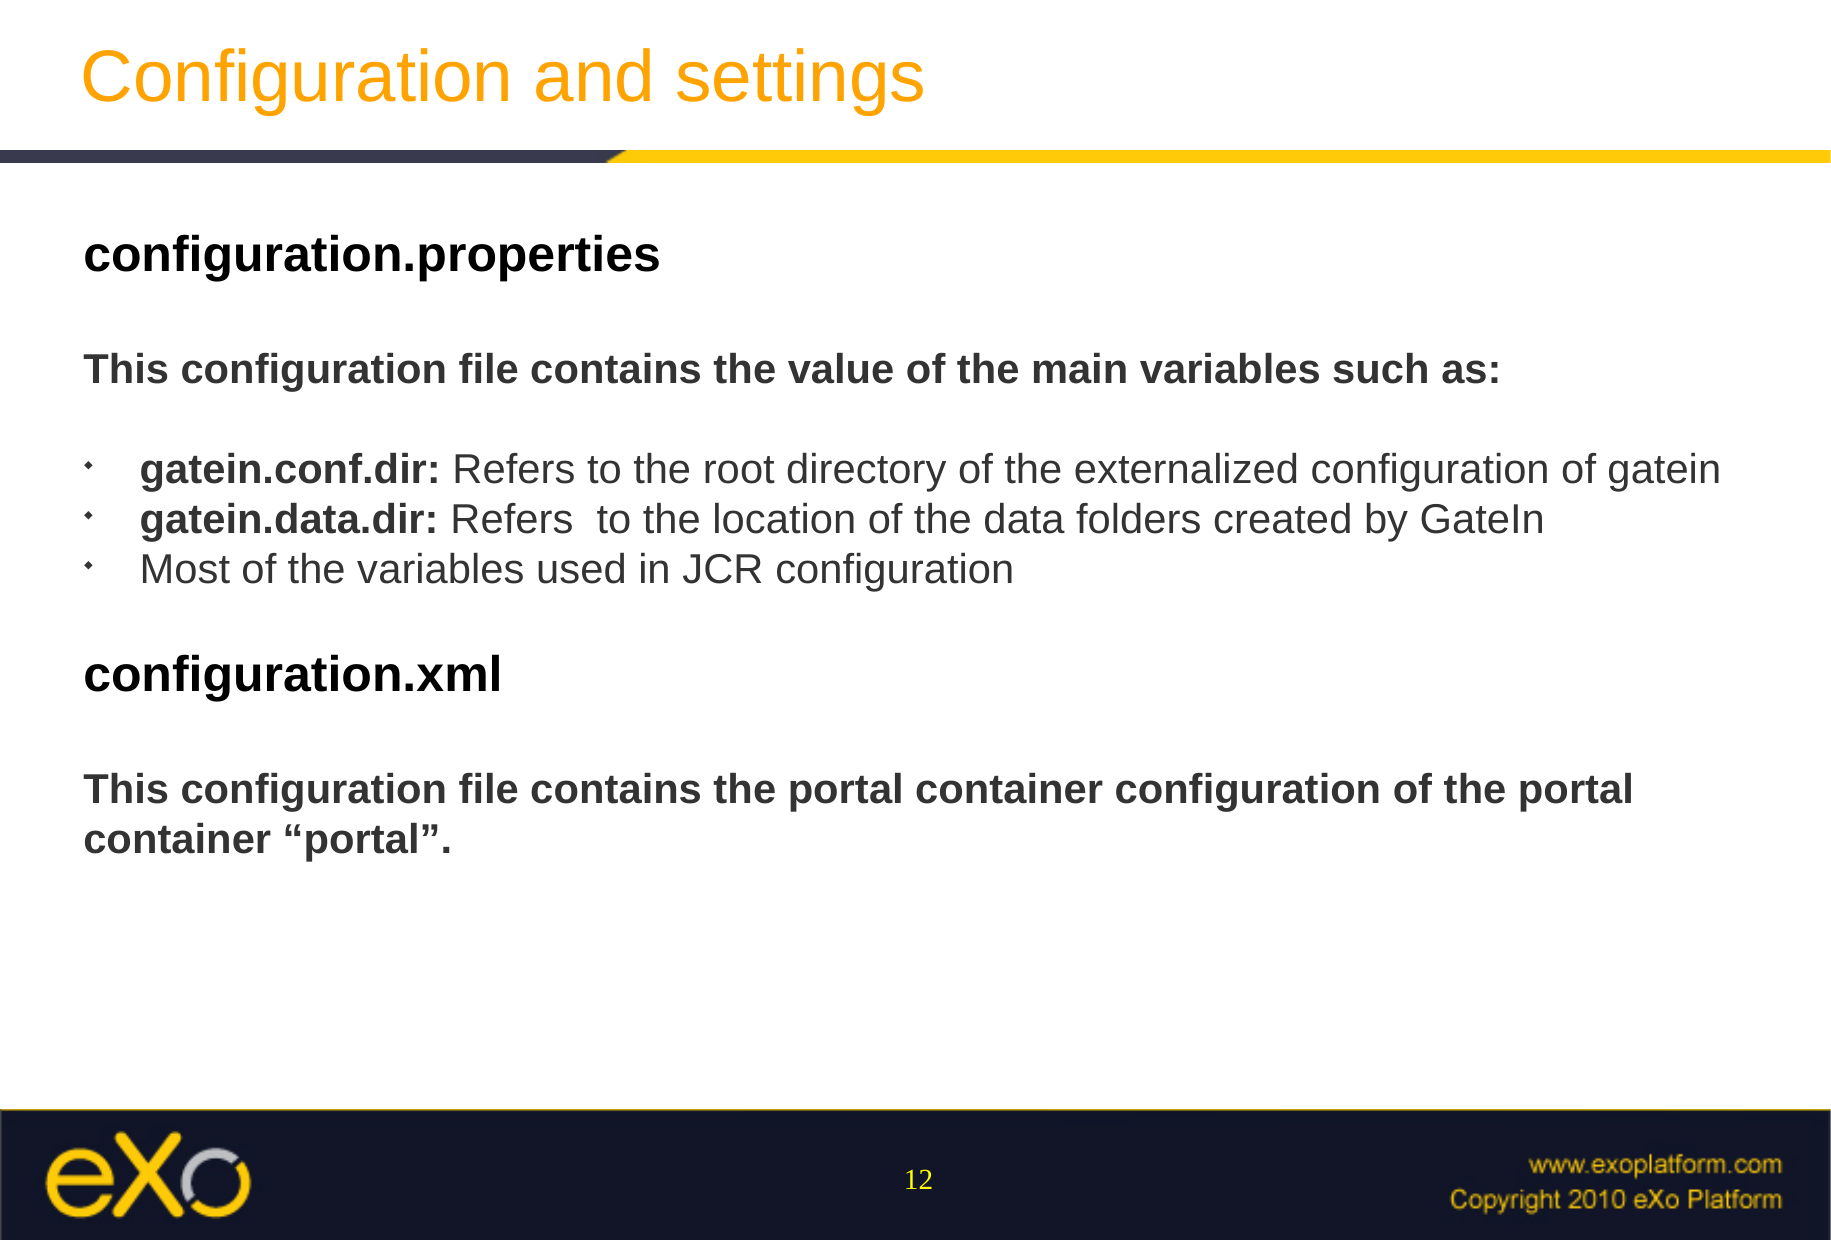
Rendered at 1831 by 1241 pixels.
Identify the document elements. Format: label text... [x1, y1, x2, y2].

text_box configuration.properties This configuration file contains the value of the main variables such as: gatein.conf.dir: Refers to the root directory of the externalized configuration of gatein gatein.data.dir: Refers to the location of the data folders created by GateIn Most of the variables used in JCR configuration configuration.xml This configuration file contains the portal container configuration of the portal container “portal”. [83, 221, 1754, 1146]
picture [0, 150, 1831, 163]
text_box Configuration and settings [80, 41, 1751, 117]
picture [0, 1109, 1831, 1240]
